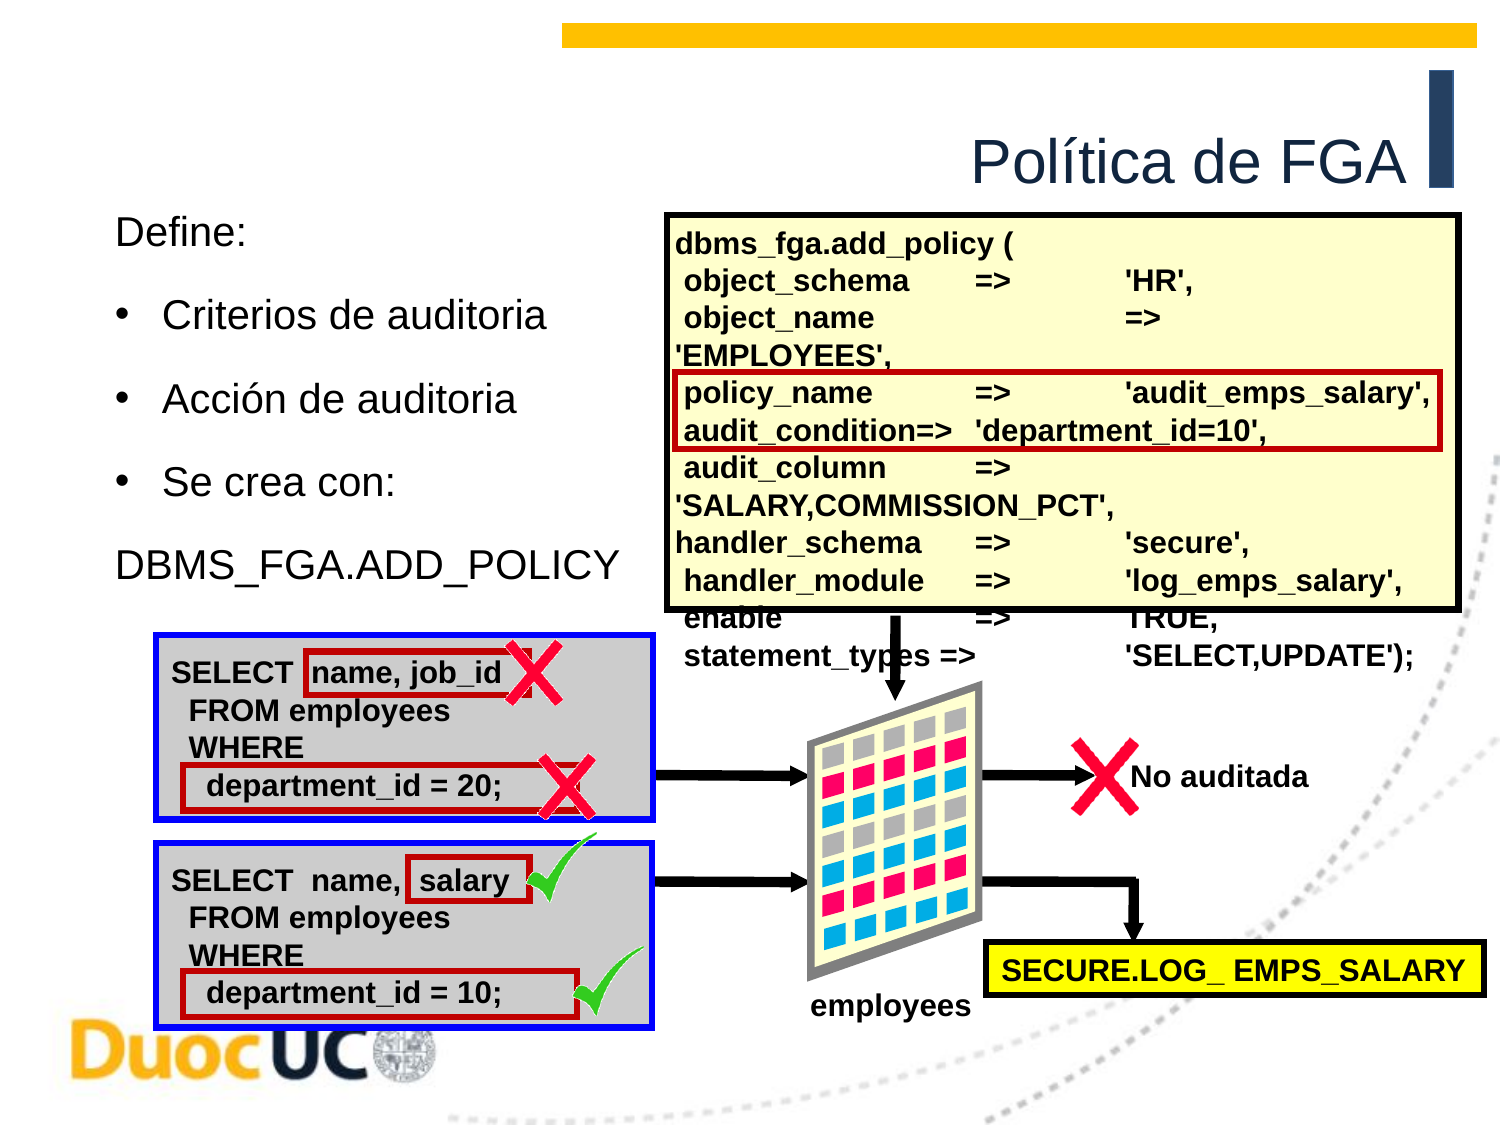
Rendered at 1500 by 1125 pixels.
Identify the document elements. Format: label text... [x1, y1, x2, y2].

text_box SECURE.LOG_ EMPS_SALARY [988, 942, 1485, 995]
title Política de FGA [100, 38, 1424, 280]
text_box dbms_fga.add_policy ( object_schema => 'HR', object_name => 'EMPLOYEES', policy_name => 'audit_emps_salary', audit_condition=> 'department_id=10', audit_column => 'SALARY,COMMISSION_PCT', handler_schema => 'secure', handler_module => 'log_emps_salary', enable => TRUE, statement_types => 'SELECT,UPDATE'); [667, 215, 1459, 610]
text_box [806, 680, 983, 983]
text_box [1129, 878, 1138, 944]
text_box SELECT name, job_id FROM employees WHERE department_id = 20; [155, 634, 654, 820]
text_box [182, 764, 532, 811]
text_box [182, 971, 567, 1017]
picture [0, 0, 1500, 1125]
text_box [408, 857, 520, 902]
text_box [675, 372, 1441, 450]
text_box Define: Criterios de auditoria Acción de auditoria Se crea con: DBMS_FGA.ADD_POLICY [100, 172, 649, 598]
text_box employees [795, 977, 988, 1031]
text_box SELECT name, salary FROM employees WHERE department_id = 10; [155, 842, 653, 1028]
text_box [305, 651, 498, 695]
text_box No auditada [1143, 749, 1325, 802]
